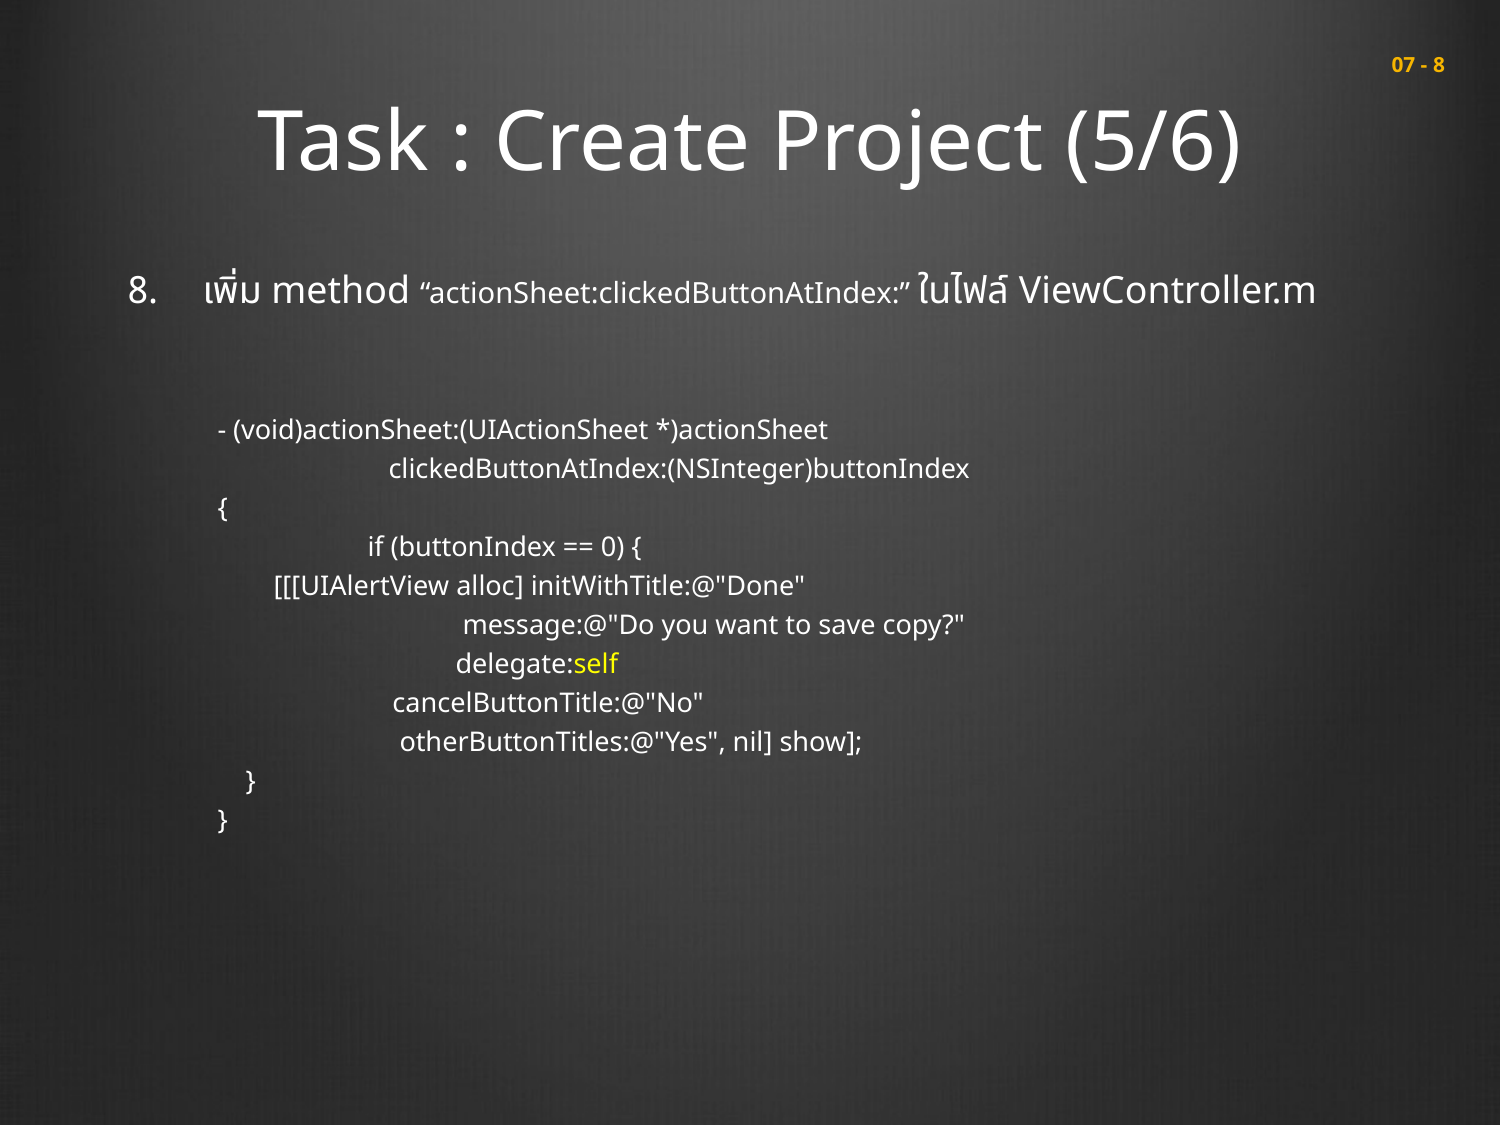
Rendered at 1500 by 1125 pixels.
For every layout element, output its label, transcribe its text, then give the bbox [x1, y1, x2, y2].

list เพิ่ม method “actionSheet:clickedButtonAtIndex:” ในไฟล์ ViewController.m [112, 254, 1388, 325]
title Task : Create Project (5/6) [112, 19, 1388, 254]
text_box 07 - 8 [1306, 43, 1460, 86]
text_box - (void)actionSheet:(UIActionSheet *)actionSheet clickedButtonAtIndex:(NSInteger)buttonIndex { if (buttonIndex == 0) { [[[UIAlertView alloc] initWithTitle:@"Done" message:@"Do you want to save copy?" delegate:self cancelButtonTitle:@"No" otherButtonTitles:@"Yes", nil] show]; } } [202, 398, 1431, 842]
